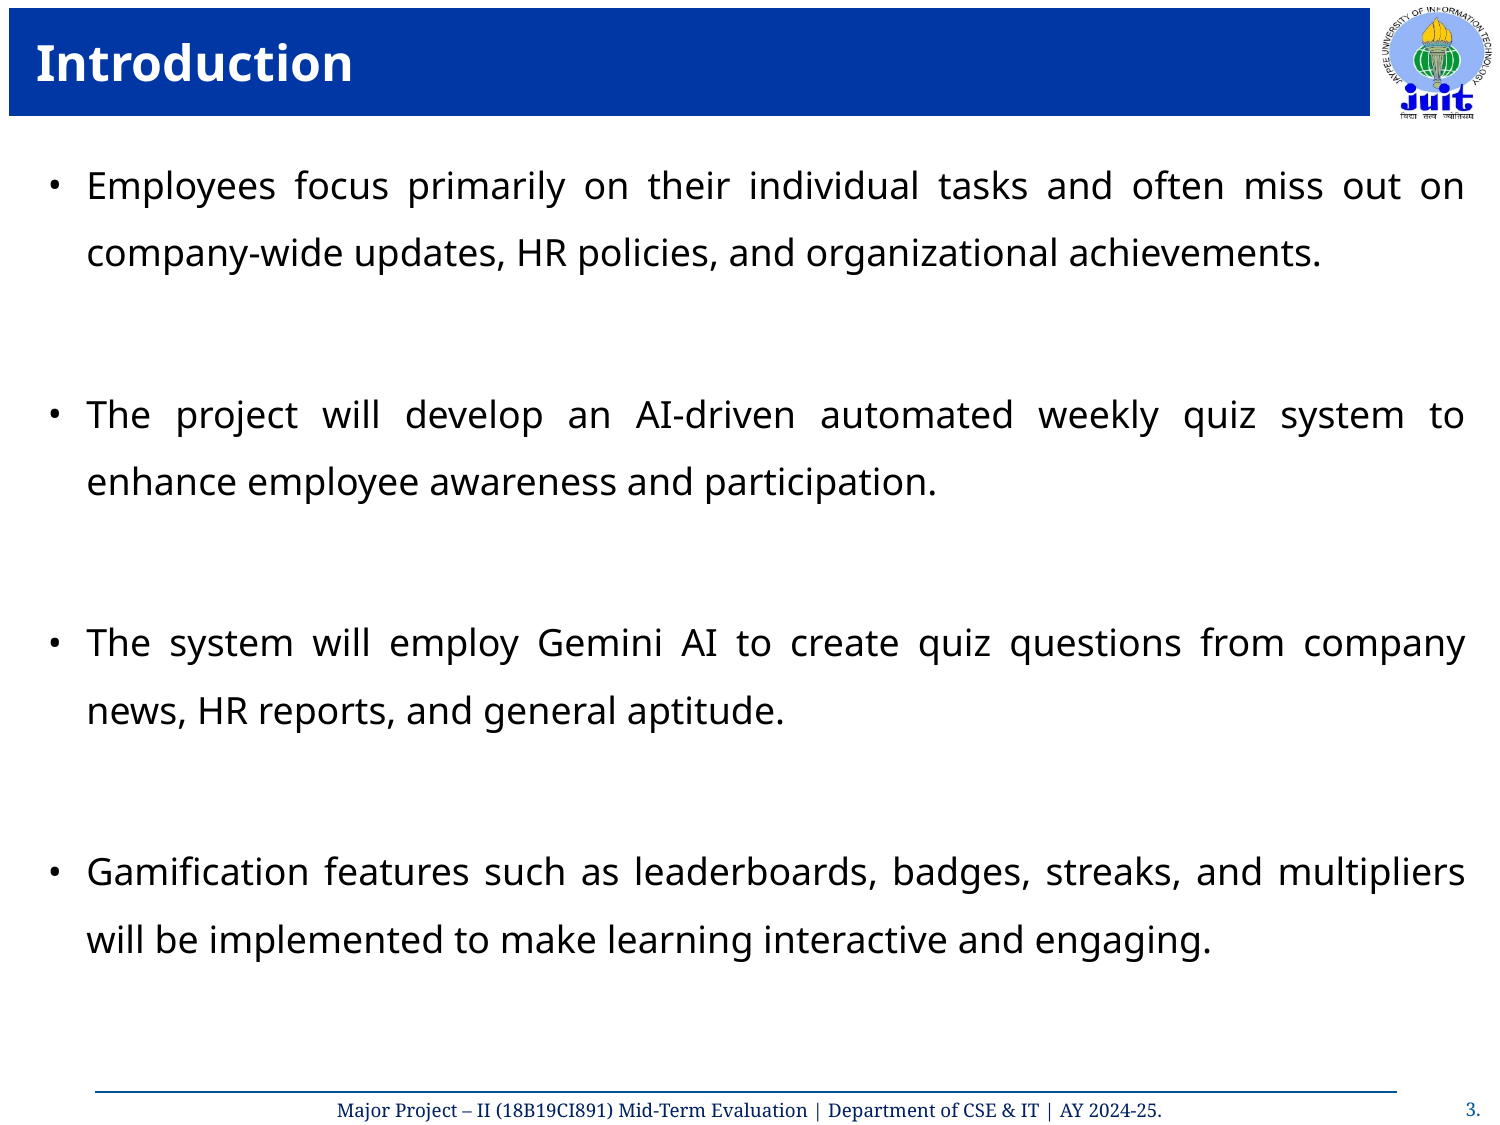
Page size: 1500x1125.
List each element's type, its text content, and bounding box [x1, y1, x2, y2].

title Introduction [4, 2, 1375, 121]
text_box Employees focus primarily on their individual tasks and often miss out on company-wide updates, HR policies, and organizational achievements. The project will develop an AI-driven automated weekly quiz system to enhance employee awareness and participation. The system will employ Gemini AI to create quiz questions from company news, HR reports, and general aptitude. Gamification features such as leaderboards, badges, streaks, and multipliers will be implemented to make learning interactive and engaging. [12, 131, 1482, 1083]
picture [1375, 7, 1500, 119]
